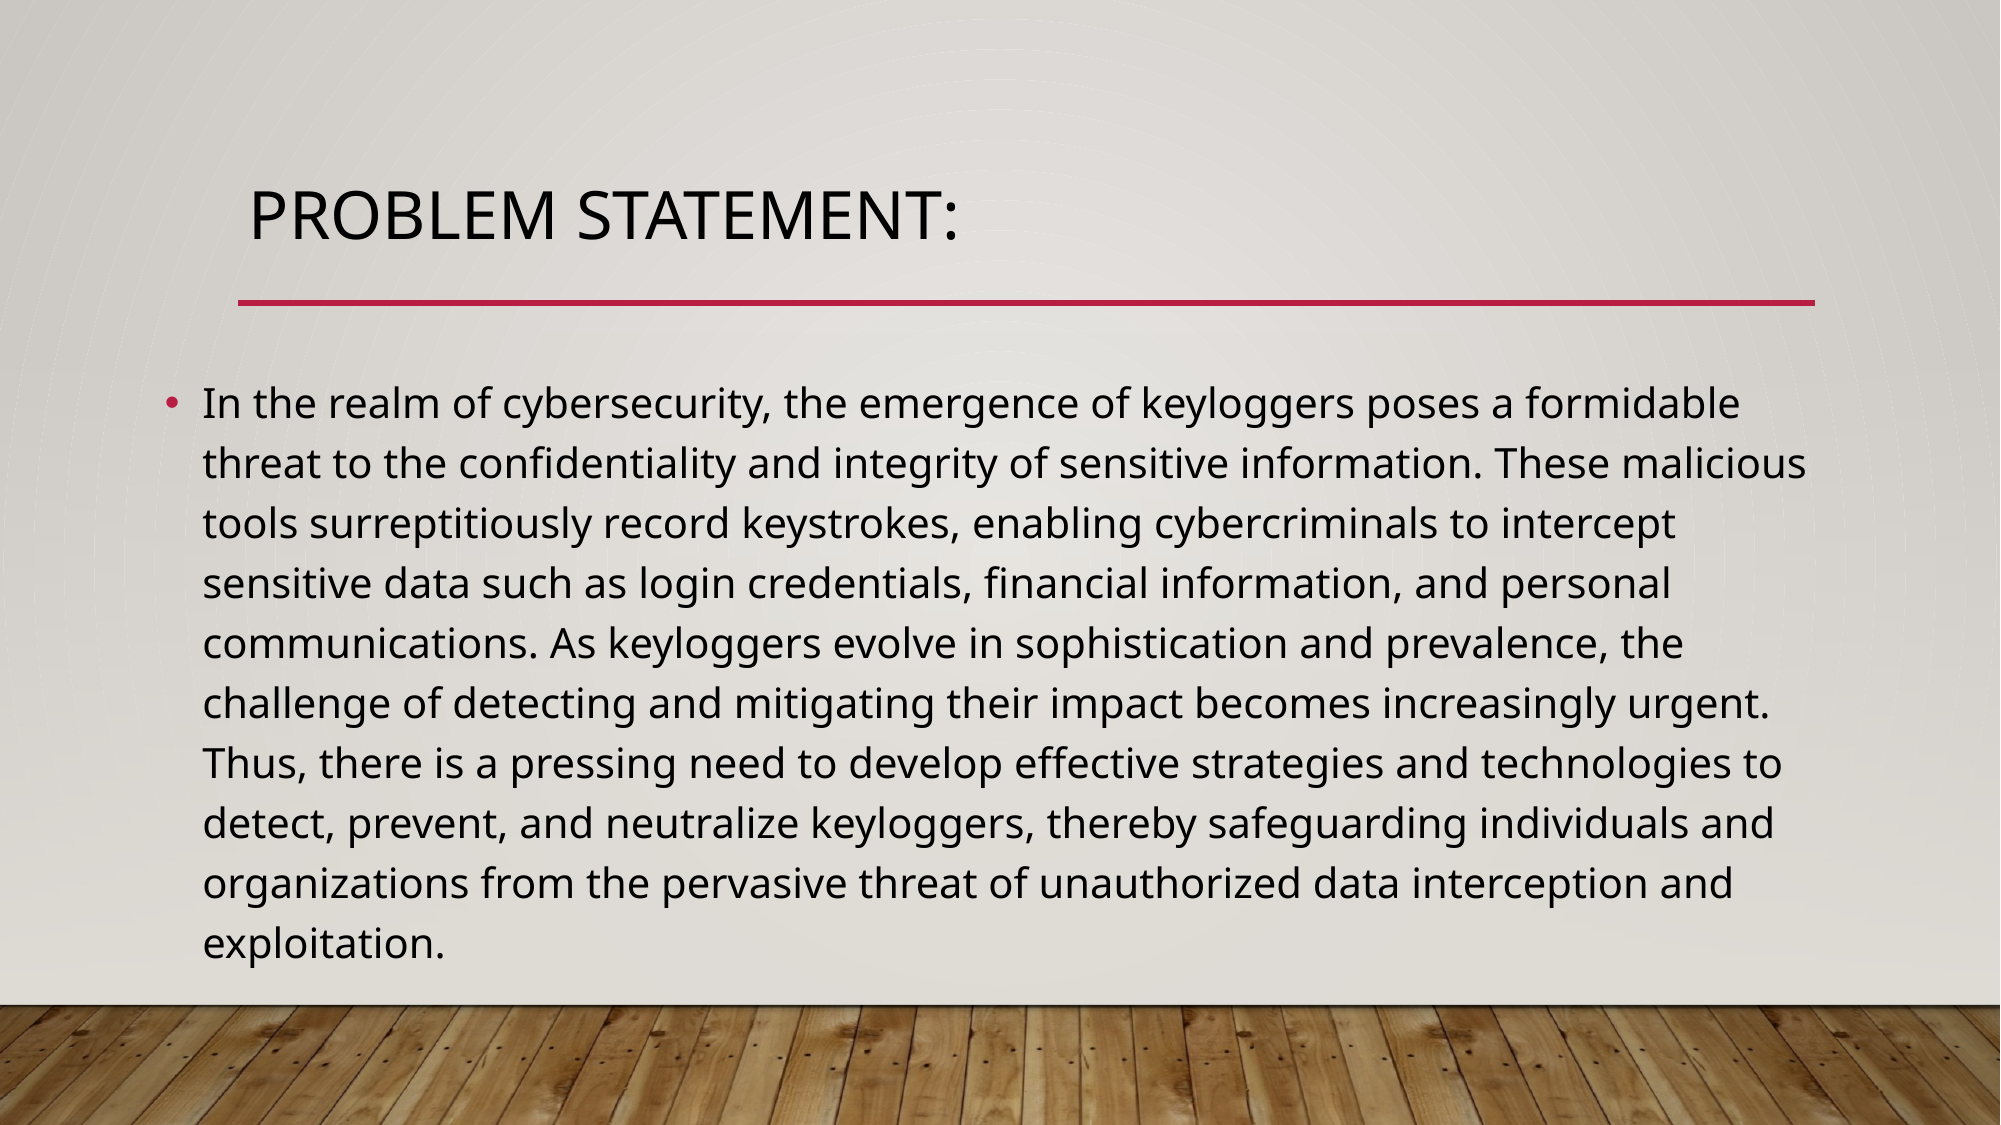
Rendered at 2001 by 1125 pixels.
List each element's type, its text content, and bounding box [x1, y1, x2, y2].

picture [0, 1005, 2000, 1125]
title Problem statement: [233, 174, 1849, 318]
list In the realm of cybersecurity, the emergence of keyloggers poses a formidable threat to the confidentiality and integrity of sensitive information. These malicious tools surreptitiously record keystrokes, enabling cybercriminals to intercept sensitive data such as login credentials, financial information, and personal communications. As keyloggers evolve in sophistication and prevalence, the challenge of detecting and mitigating their impact becomes increasingly urgent. Thus, there is a pressing need to develop effective strategies and technologies to detect, prevent, and neutralize keyloggers, thereby safeguarding individuals and organizations from the pervasive threat of unauthorized data interception and exploitation. [149, 359, 1849, 950]
